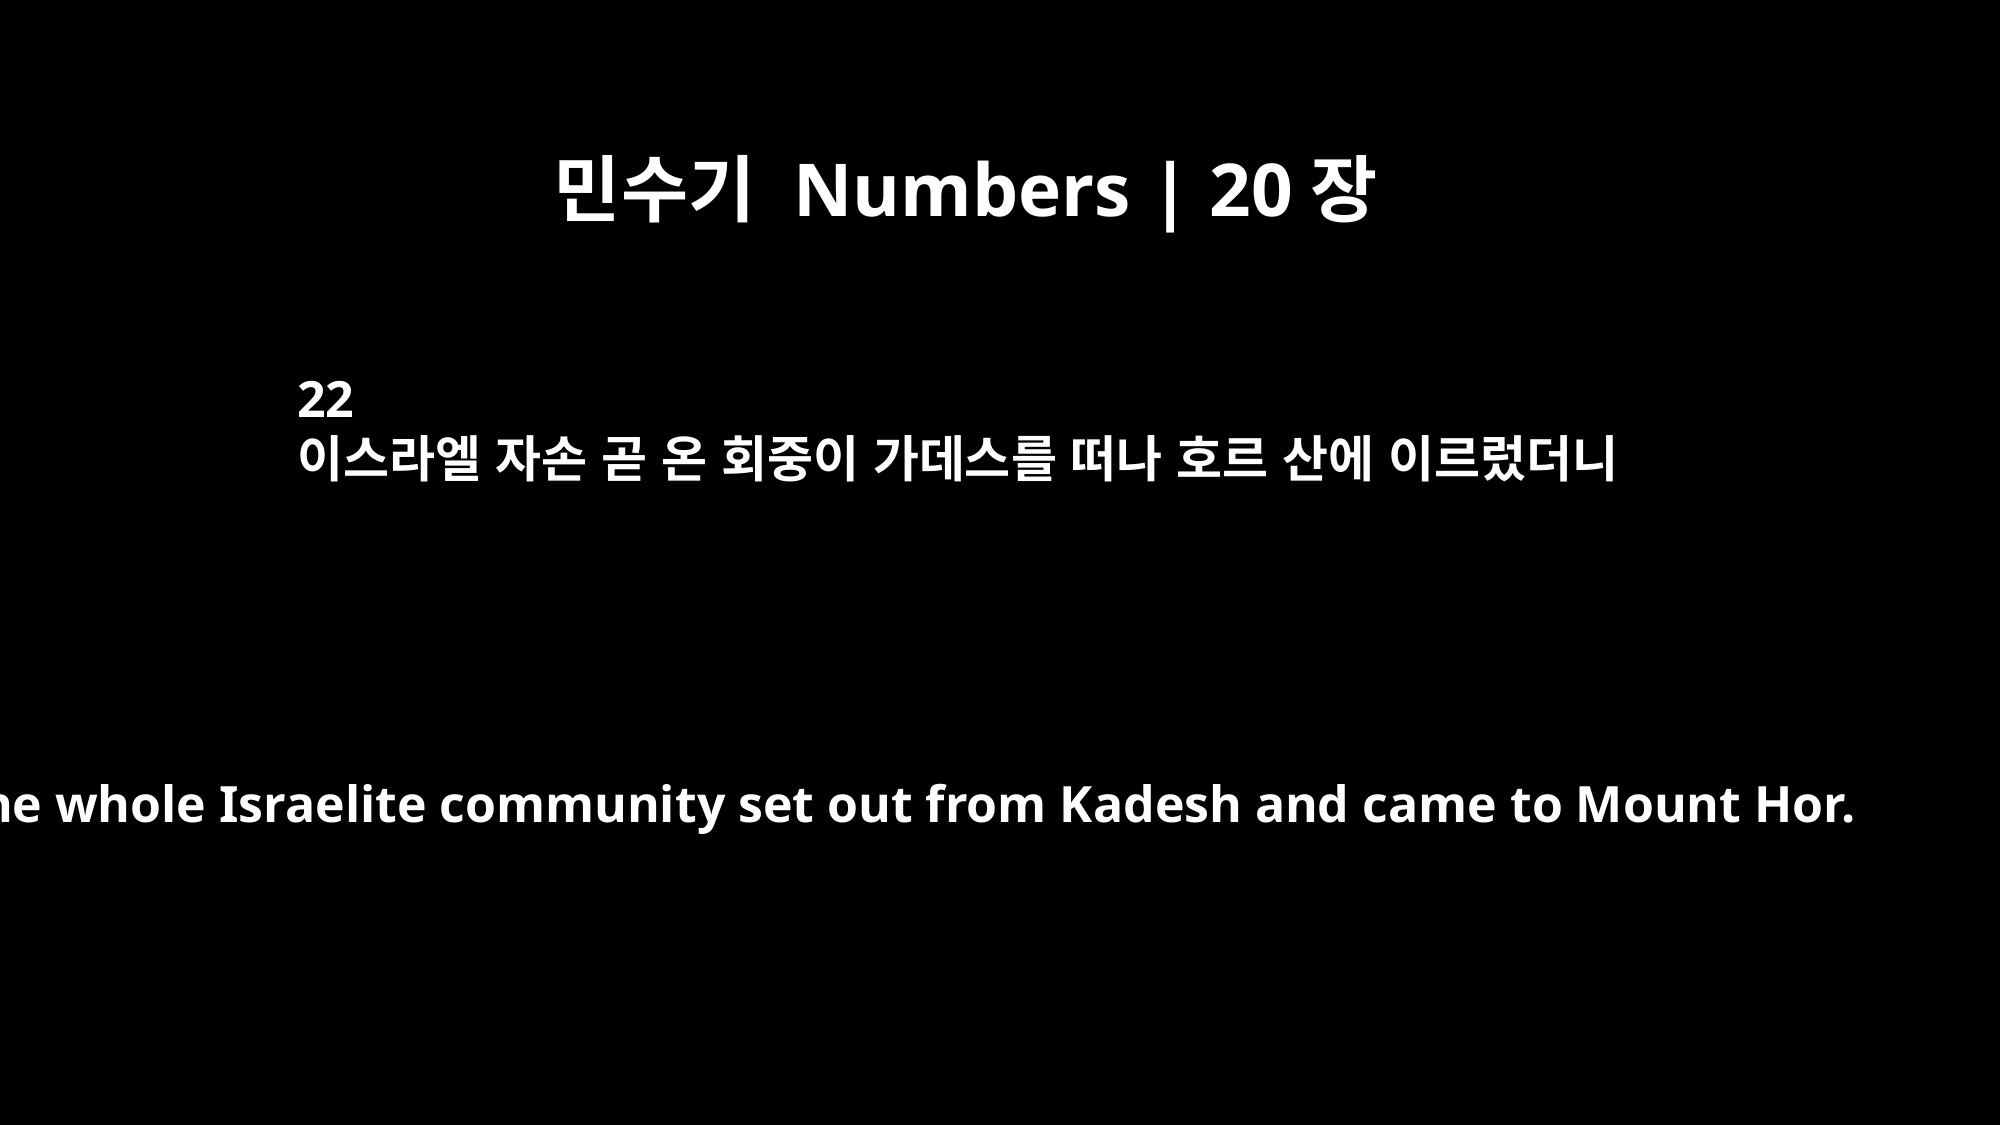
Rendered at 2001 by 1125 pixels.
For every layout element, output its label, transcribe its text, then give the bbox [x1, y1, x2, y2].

text_box 민수기 Numbers | 20장 [538, 136, 1393, 239]
text_box The whole Israelite community set out from Kadesh and came to Mount Hor. [0, 764, 1872, 840]
text_box 22 이스라엘 자손 곧 온 회중이 가데스를 떠나 호르 산에 이르렀더니 [282, 359, 1635, 495]
